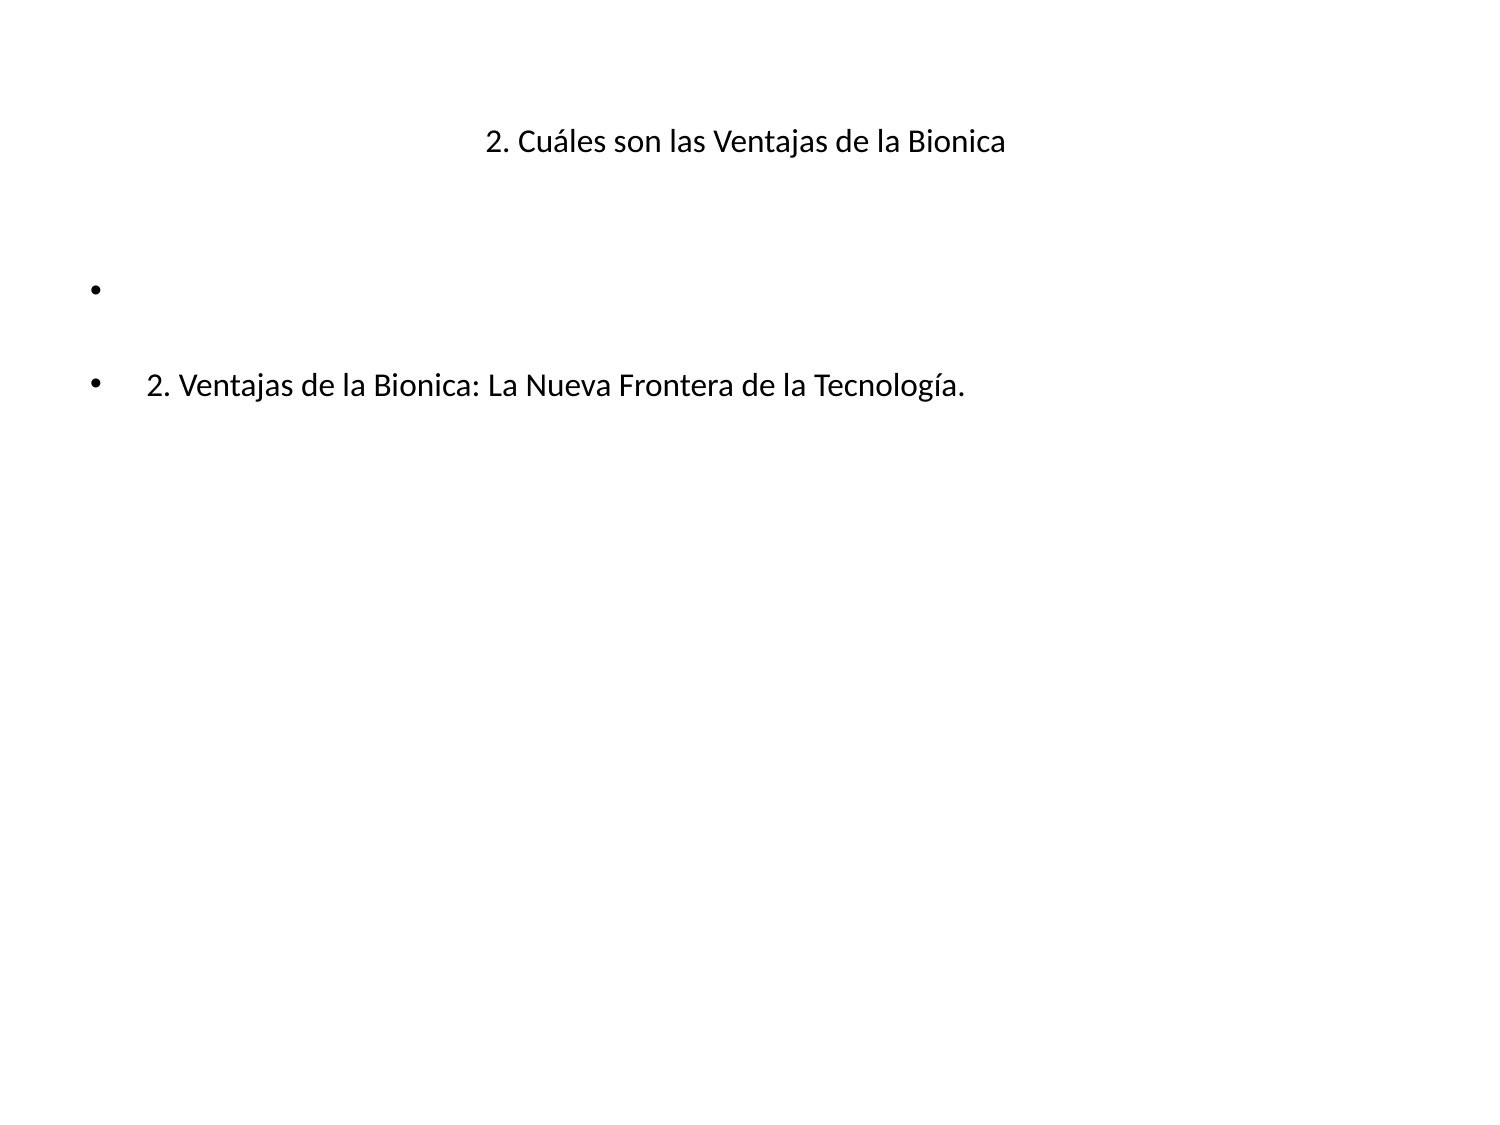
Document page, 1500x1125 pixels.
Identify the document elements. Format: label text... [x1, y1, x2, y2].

list 2. Ventajas de la Bionica: La Nueva Frontera de la Tecnología. [75, 262, 1425, 1005]
title 2. Cuáles son las Ventajas de la Bionica [75, 45, 1425, 233]
